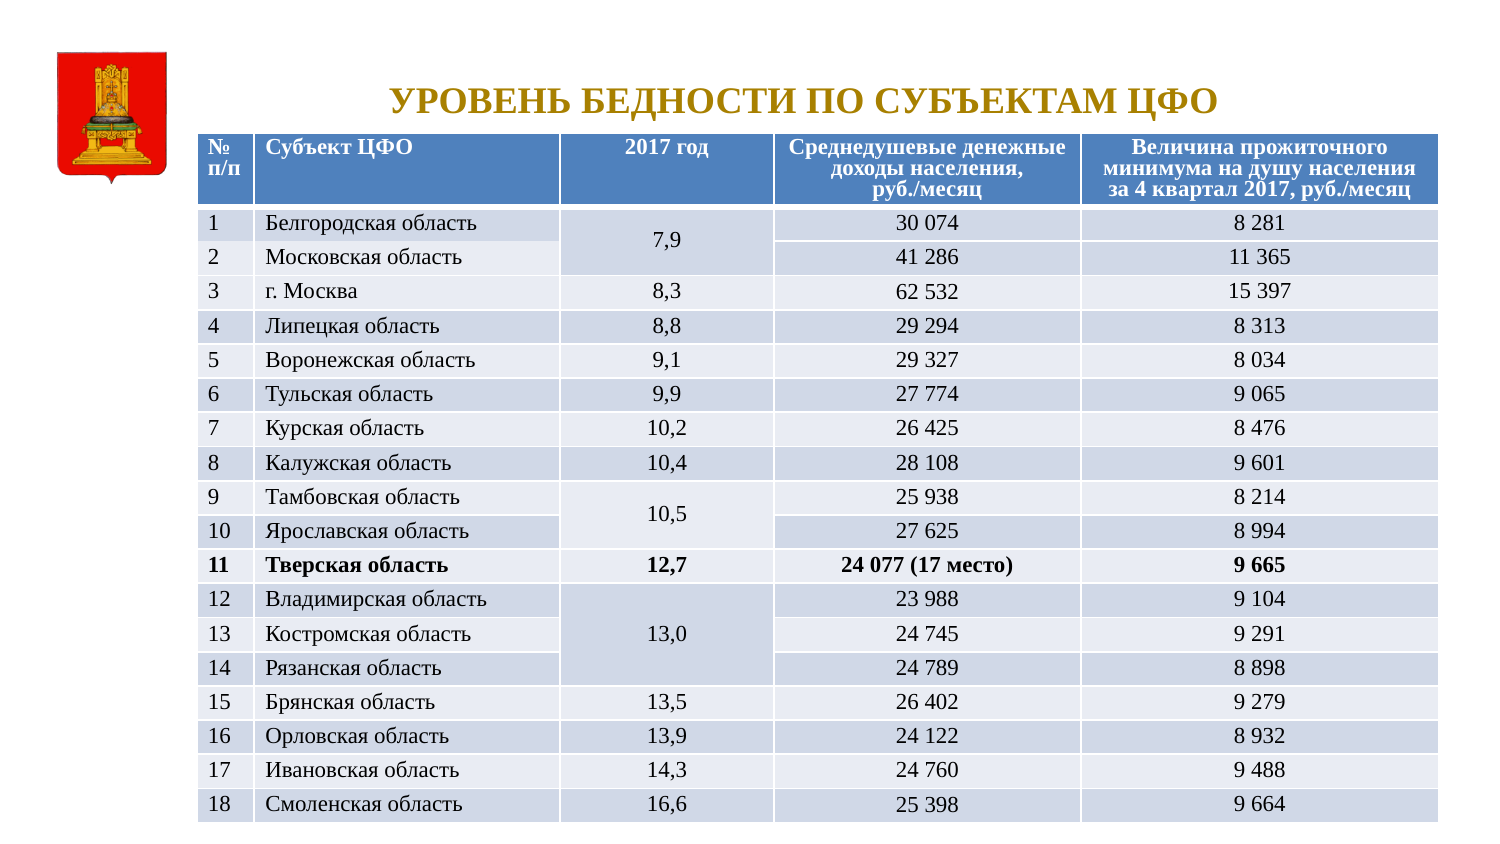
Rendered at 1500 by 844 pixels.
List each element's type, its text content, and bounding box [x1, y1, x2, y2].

table_cell 28 108 [775, 447, 1080, 480]
table_cell 27 625 [775, 516, 1080, 548]
table_cell Ивановская область [255, 755, 559, 788]
table_cell 24 122 [775, 721, 1080, 753]
table_cell 2 [198, 241, 253, 275]
table_cell Тамбовская область [255, 482, 559, 514]
table_cell 8 [198, 447, 253, 480]
table_cell 15 397 [1082, 276, 1438, 309]
table_cell 26 402 [775, 687, 1080, 719]
table_cell 9 065 [1082, 379, 1438, 411]
table_cell 9 664 [1082, 789, 1438, 822]
table_header Среднедушевые денежные доходы населения, руб./месяц [775, 134, 1080, 204]
table_cell Орловская область [255, 721, 559, 753]
table_cell Тульская область [255, 379, 559, 411]
table_cell Владимирская область [255, 584, 559, 617]
table_cell 9,1 [561, 345, 773, 377]
table_cell 8 034 [1082, 345, 1438, 377]
table_cell 9 488 [1082, 755, 1438, 788]
table_cell 29 327 [775, 345, 1080, 377]
table_cell 4 [198, 311, 253, 343]
table_cell 8,8 [561, 311, 773, 343]
table_cell 11 365 [1082, 242, 1438, 275]
table_cell 9,9 [561, 379, 773, 411]
table_cell 9 [198, 482, 253, 514]
table_cell 15 [198, 687, 253, 719]
table_cell 10 [198, 516, 253, 548]
table_cell Липецкая область [255, 311, 559, 343]
table_cell Костромская область [255, 618, 559, 651]
table_cell 16,6 [561, 789, 773, 822]
table_cell 14 [198, 653, 253, 685]
table_cell 29 294 [775, 311, 1080, 343]
table_cell Калужская область [255, 447, 559, 480]
table_cell 8 994 [1082, 516, 1438, 548]
table_cell Курская область [255, 413, 559, 446]
table_cell 6 [198, 379, 253, 411]
table_cell г. Москва [255, 276, 559, 309]
table_header Величина прожиточного минимума на душу населения за 4 квартал 2017, руб./месяц [1082, 134, 1438, 204]
table_header Субъект ЦФО [255, 134, 559, 204]
table_cell 10,5 [561, 482, 773, 548]
table_cell 12,7 [561, 550, 773, 582]
table_cell 25 938 [775, 482, 1080, 514]
table_cell 1 [198, 210, 253, 241]
table_cell 8 281 [1082, 210, 1438, 240]
table_cell 30 074 [775, 210, 1080, 240]
table_cell 13,9 [561, 721, 773, 753]
table_cell 24 789 [775, 653, 1080, 685]
table_cell 8,3 [561, 276, 773, 309]
table_cell 26 425 [775, 413, 1080, 446]
table_header № п/п [198, 134, 253, 204]
table_cell 8 313 [1082, 311, 1438, 343]
table_cell 13,5 [561, 687, 773, 719]
table_header 2017 год [561, 134, 773, 204]
table_cell 9 279 [1082, 687, 1438, 719]
table_cell 41 286 [775, 242, 1080, 275]
table_cell 8 214 [1082, 482, 1438, 514]
table_cell 8 932 [1082, 721, 1438, 753]
table_cell Московская область [255, 241, 559, 275]
table_cell 27 774 [775, 379, 1080, 411]
table_cell Тверская область [255, 550, 559, 582]
table_cell 9 104 [1082, 584, 1438, 617]
table_cell Смоленская область [255, 789, 559, 822]
table_cell 9 291 [1082, 618, 1438, 651]
table_cell 11 [198, 550, 253, 582]
table_cell Брянская область [255, 687, 559, 719]
table_cell 13 [198, 618, 253, 651]
text_box УРОВЕНЬ БЕДНОСТИ ПО СУБЪЕКТАМ ЦФО [178, 70, 1442, 147]
table_cell 5 [198, 345, 253, 377]
table_cell 10,2 [561, 413, 773, 446]
table_cell Рязанская область [255, 653, 559, 685]
table_cell 9 665 [1082, 550, 1438, 582]
table_cell 18 [198, 789, 253, 822]
table_cell 8 476 [1082, 413, 1438, 446]
table_cell 7,9 [561, 210, 773, 275]
table_cell 14,3 [561, 755, 773, 788]
table_cell 12 [198, 584, 253, 617]
picture [54, 45, 174, 192]
table_cell 24 760 [775, 755, 1080, 788]
table_cell Воронежская область [255, 345, 559, 377]
table_cell 16 [198, 721, 253, 753]
table_cell 13,0 [561, 584, 773, 685]
table_cell 24 745 [775, 618, 1080, 651]
table_cell 62 532 [775, 276, 1080, 309]
table_cell 25 398 [775, 789, 1080, 822]
table_cell Белгородская область [255, 210, 559, 241]
table_cell 17 [198, 755, 253, 788]
table_cell 3 [198, 276, 253, 309]
table_cell 10,4 [561, 447, 773, 480]
table_cell 8 898 [1082, 653, 1438, 685]
table_cell 23 988 [775, 584, 1080, 617]
table_cell 7 [198, 413, 253, 446]
table_cell 24 077 (17 место) [775, 550, 1080, 582]
table_cell 9 601 [1082, 447, 1438, 480]
table_cell Ярославская область [255, 516, 559, 548]
